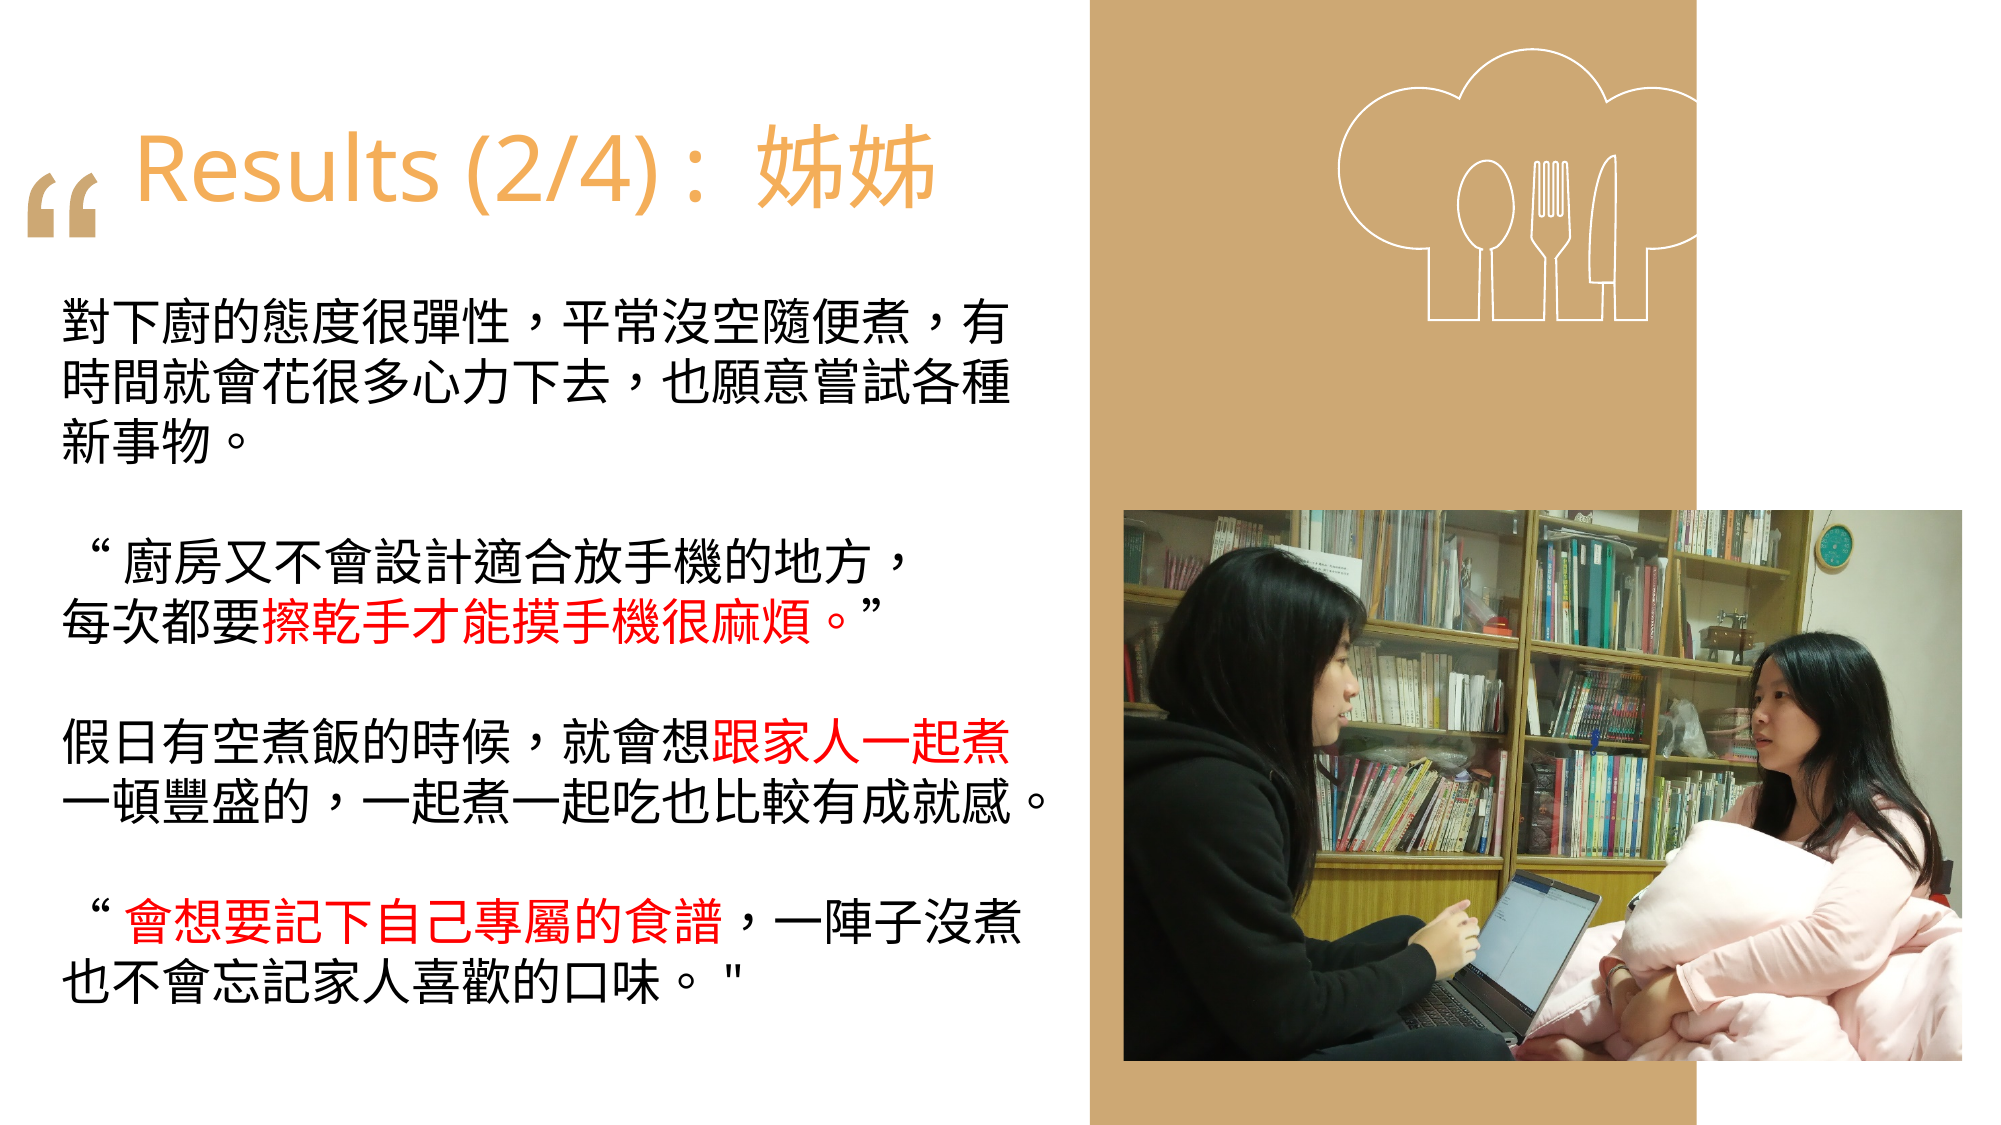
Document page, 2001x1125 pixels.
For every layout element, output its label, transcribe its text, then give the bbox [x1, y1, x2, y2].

text_box [26, 171, 58, 239]
text_box Results (2/4) : 姊姊 [124, 122, 997, 222]
text_box 對下廚的態度很彈性，平常沒空隨便煮，有時間就會花很多心力下去，也願意嘗試各種新事物。 “廚房又不會設計適合放手機的地方， 每次都要擦乾手才能摸手機很麻煩。” 假日有空煮飯的時候，就會想跟家人一起煮一頓豐盛的，一起煮一起吃也比較有成就感。 “會想要記下自己專屬的食譜，一陣子沒煮也不會忘記家人喜歡的口味。" [46, 283, 1046, 1096]
text_box [68, 171, 100, 239]
picture [1123, 509, 1963, 1061]
